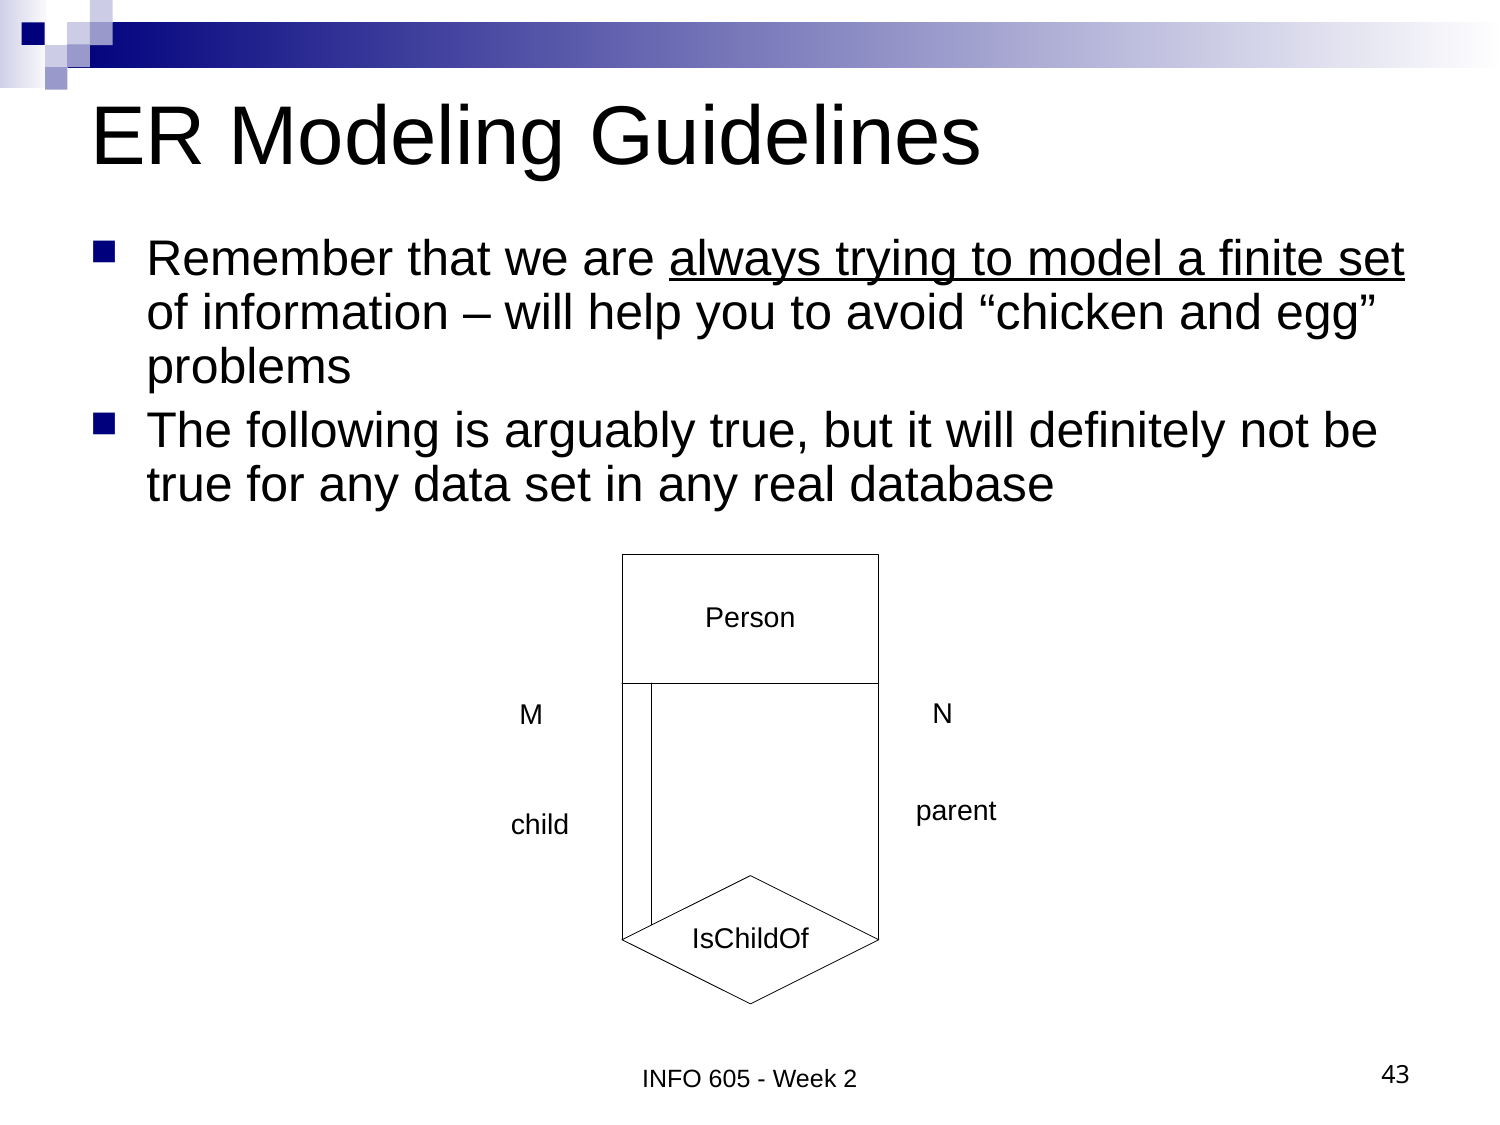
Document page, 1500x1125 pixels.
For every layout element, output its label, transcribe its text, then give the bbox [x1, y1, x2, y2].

title ER Modeling Guidelines [75, 75, 1425, 188]
slide_number 43 [1074, 1025, 1425, 1100]
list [349, 549, 1138, 1009]
list Remember that we are always trying to model a finite set of information – will help you to avoid “chicken and egg” problems The following is arguably true, but it will definitely not be true for any data set in any real database [75, 224, 1463, 463]
footer INFO 605 - Week 2 [512, 1025, 988, 1100]
